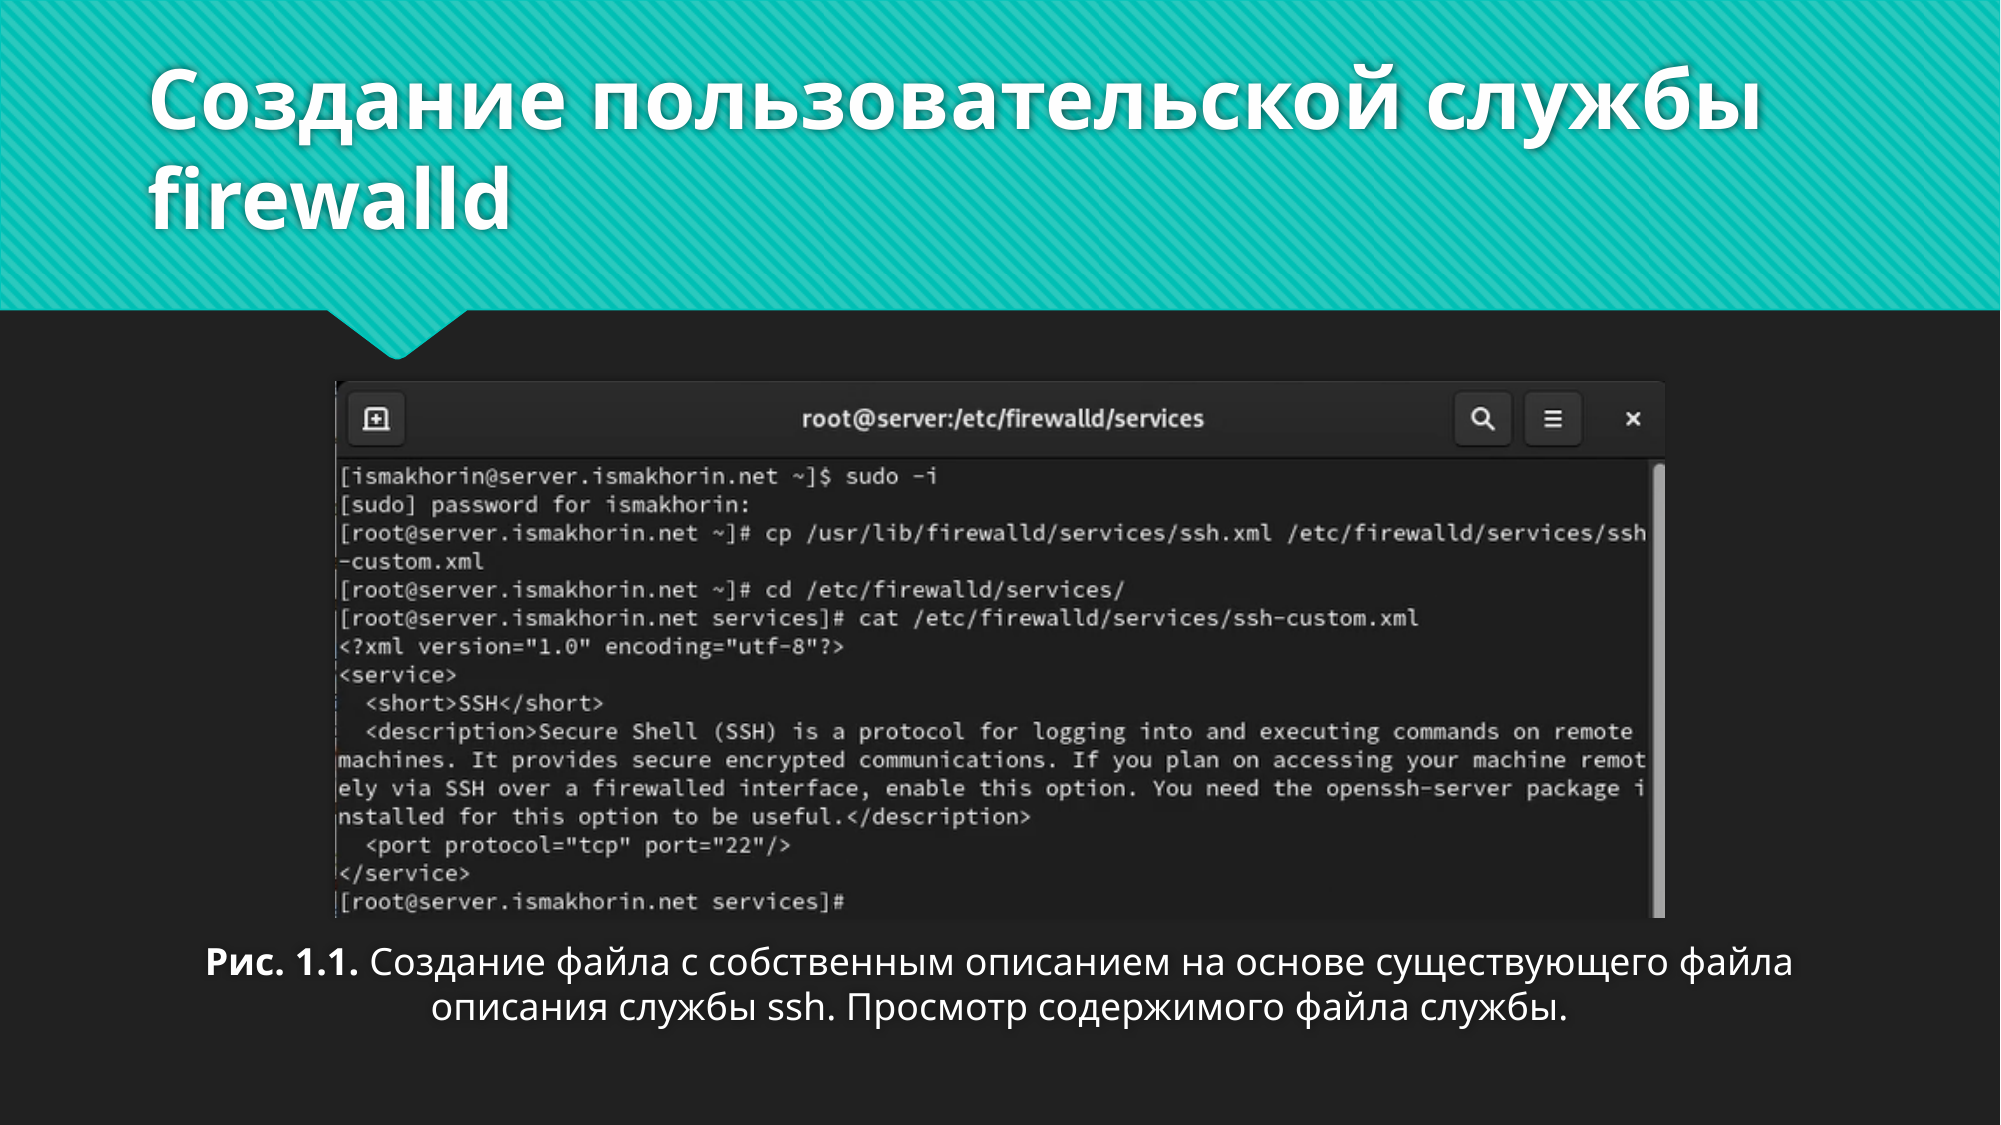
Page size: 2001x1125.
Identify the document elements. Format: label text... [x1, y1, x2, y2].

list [335, 381, 1665, 918]
title Создание пользовательской службы firewalld [132, 94, 1868, 254]
text_box Рис. 1.1. Создание файла с собственным описанием на основе существующего файла описания службы ssh. Просмотр содержимого файла службы. [132, 936, 1868, 1029]
